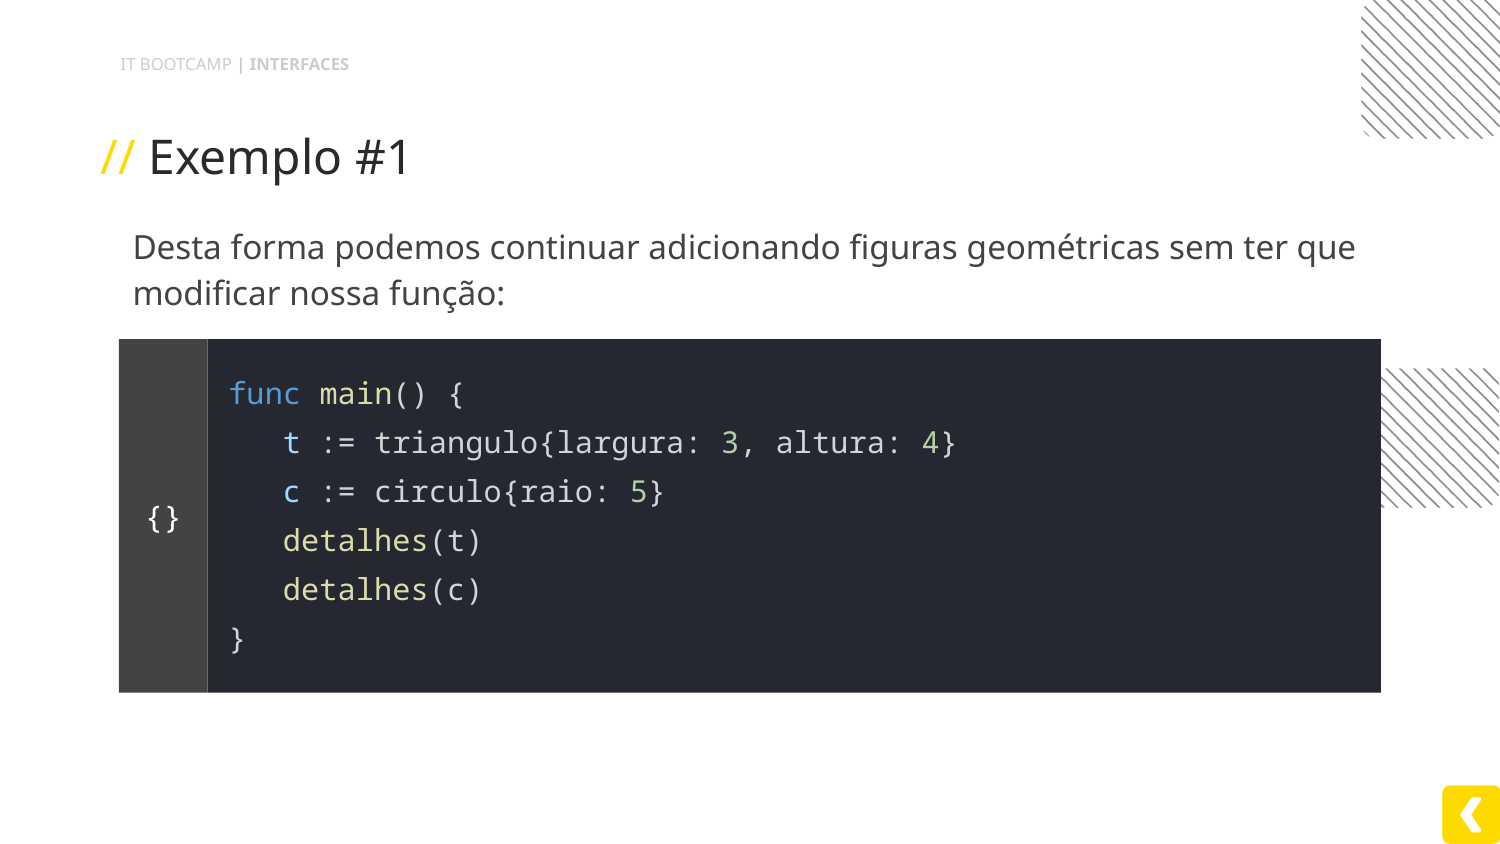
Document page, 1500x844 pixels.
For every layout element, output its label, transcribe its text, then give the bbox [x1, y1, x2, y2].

picture [1382, 367, 1500, 508]
text_box IT BOOTCAMP | INTERFACES [105, 46, 577, 87]
picture [1441, 785, 1500, 844]
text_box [118, 338, 1382, 693]
text_box Desta forma podemos continuar adicionando figuras geométricas sem ter que modificar nossa função: [117, 207, 1383, 324]
text_box // Exemplo #1 [85, 103, 1500, 207]
picture [1361, 0, 1500, 140]
